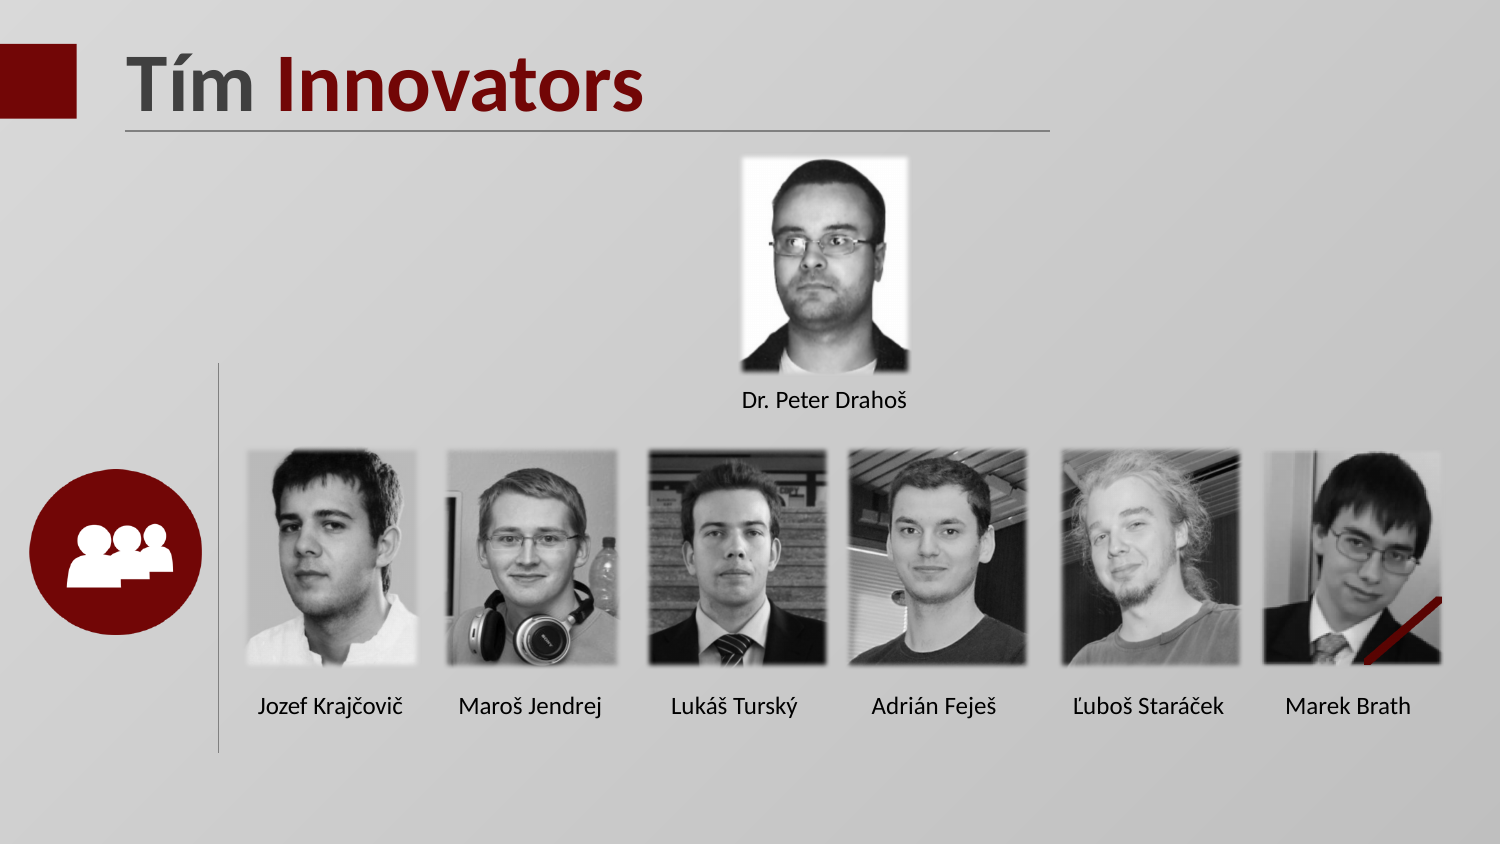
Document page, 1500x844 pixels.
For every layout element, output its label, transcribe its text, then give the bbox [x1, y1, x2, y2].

text_box Lukáš Turský [656, 681, 813, 727]
picture [1257, 445, 1448, 671]
text_box Marek Brath [1270, 681, 1427, 727]
text_box Tím Innovators [112, 20, 880, 135]
text_box Maroš Jendrej [443, 681, 618, 727]
picture [644, 445, 831, 670]
text_box Adrián Feješ [856, 681, 1012, 727]
text_box Ľuboš Staráček [1057, 681, 1240, 727]
picture [241, 445, 422, 671]
text_box Jozef Krajčovič [243, 681, 419, 727]
picture [1056, 445, 1244, 671]
picture [844, 445, 1031, 670]
text_box [0, 43, 77, 119]
picture [442, 445, 623, 670]
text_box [726, 152, 924, 423]
picture [29, 468, 202, 635]
